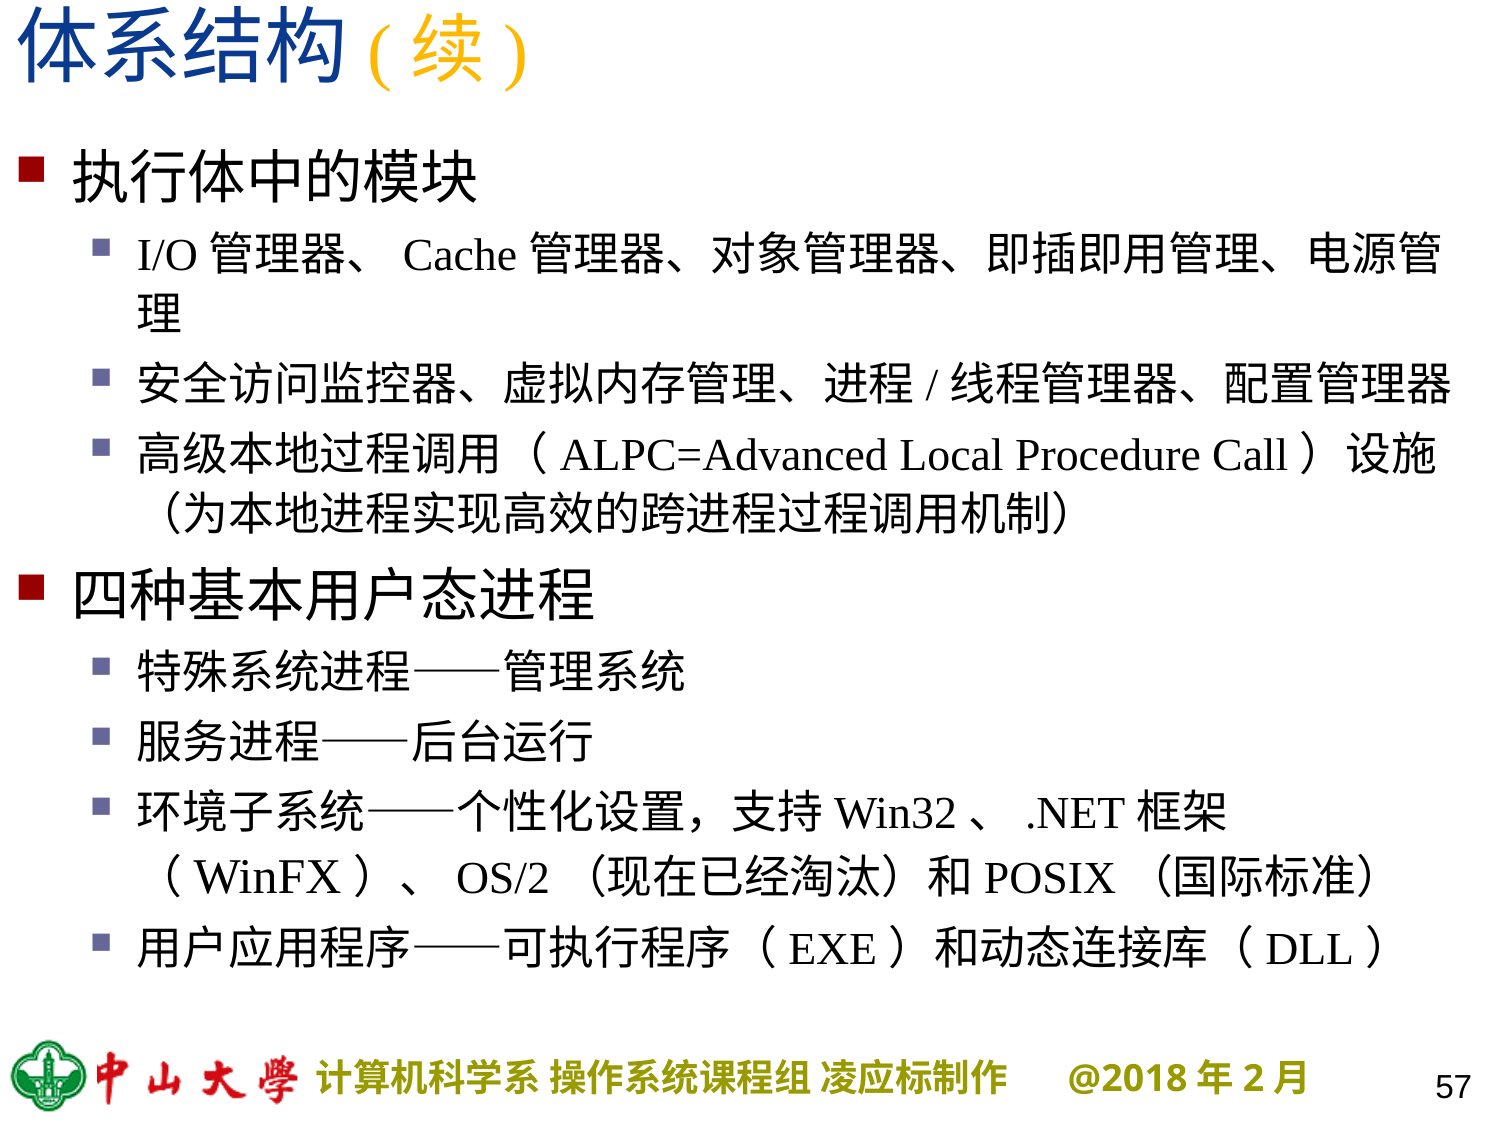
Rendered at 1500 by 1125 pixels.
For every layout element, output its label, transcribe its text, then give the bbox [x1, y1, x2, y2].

title 体系结构(续) [0, 0, 1128, 100]
slide_number 57 [1249, 1037, 1488, 1113]
list 执行体中的模块 I/O管理器、Cache管理器、对象管理器、即插即用管理、电源管理 安全访问监控器、虚拟内存管理、进程/线程管理器、配置管理器 高级本地过程调用（ALPC=Advanced Local Procedure Call）设施（为本地进程实现高效的跨进程过程调用机制） 四种基本用户态进程 特殊系统进程——管理系统 服务进程——后台运行 环境子系统——个性化设置，支持Win32、.NET框架（WinFX）、OS/2（现在已经淘汰）和POSIX（国际标准） 用户应用程序——可执行程序（EXE）和动态连接库（DLL） [0, 125, 1500, 1013]
picture [0, 1037, 307, 1121]
